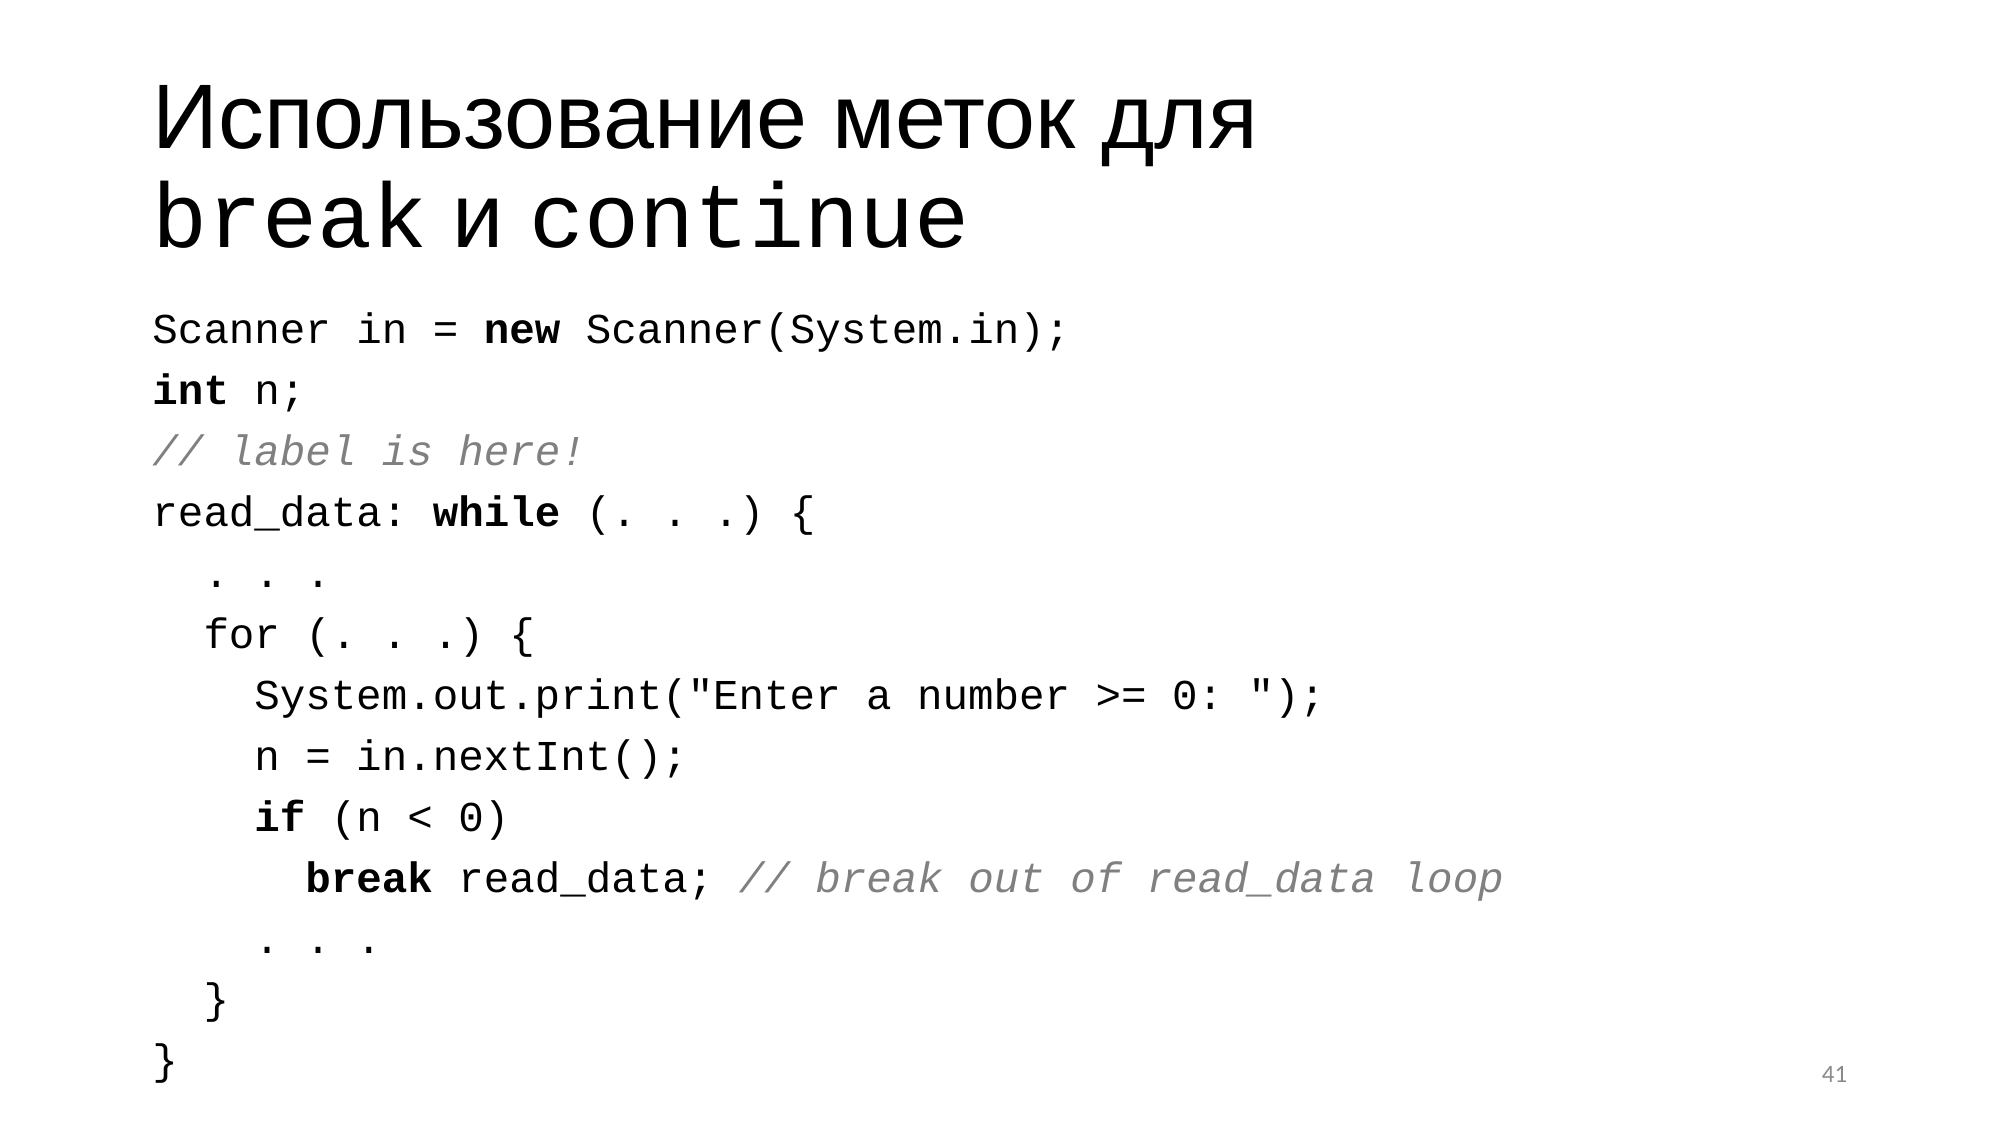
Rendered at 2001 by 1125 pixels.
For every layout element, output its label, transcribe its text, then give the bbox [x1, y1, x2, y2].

title Использование меток для break и continue [137, 59, 1863, 278]
list Scanner in = new Scanner(System.in); int n; // label is here! read_data: while (. . .) { . . . for (. . .) { System.out.print("Enter a number >= 0: "); n = in.nextInt(); if (n < 0) break read_data; // break out of read_data loop . . . } } [137, 299, 1863, 1100]
slide_number 41 [1412, 1042, 1863, 1103]
